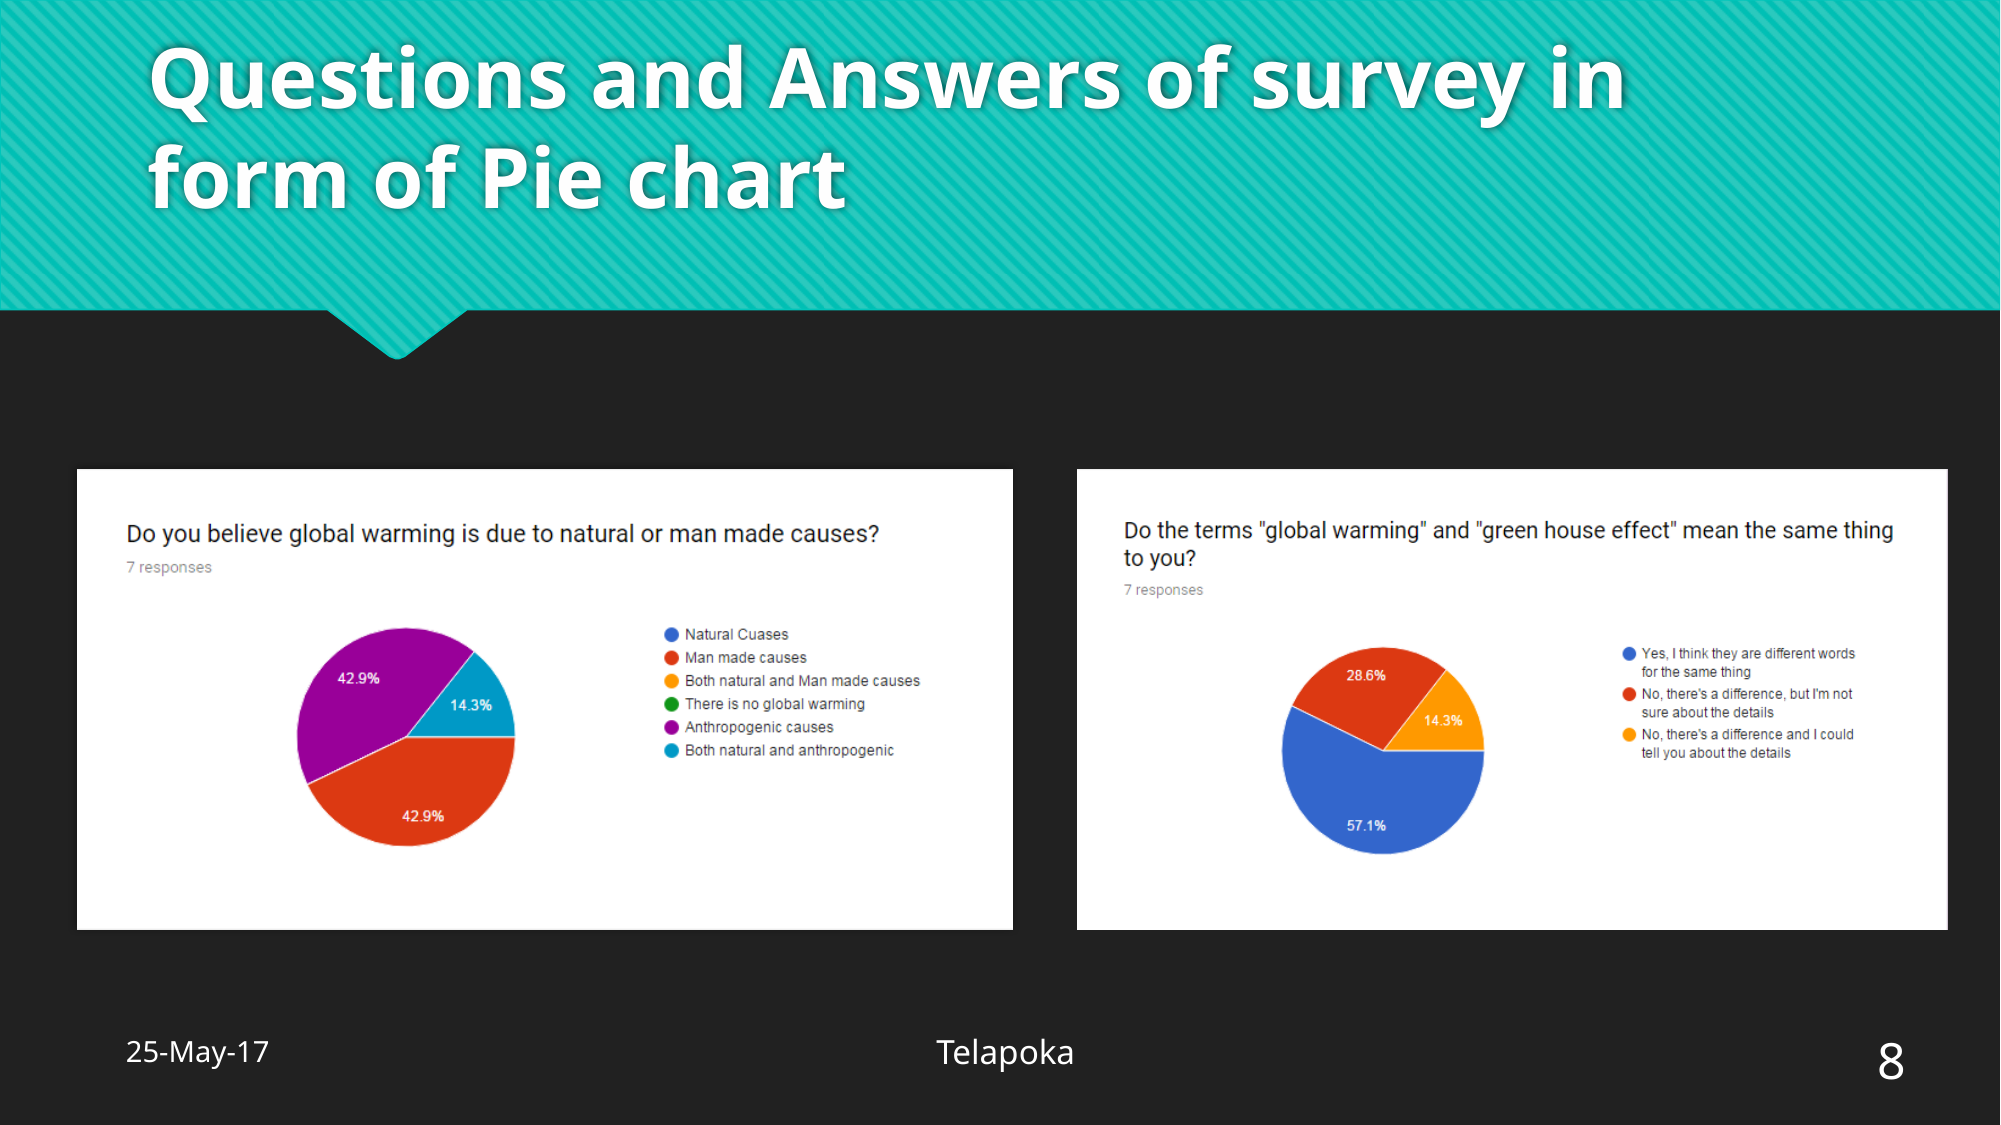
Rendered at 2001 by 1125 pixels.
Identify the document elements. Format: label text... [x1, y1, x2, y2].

slide_number 8 [1747, 1010, 1922, 1092]
footer Telapoka [659, 1029, 1293, 1079]
picture [1077, 468, 1948, 930]
slide_number 25-May-17 [77, 1025, 319, 1076]
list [76, 468, 1013, 930]
title Questions and Answers of survey in form of Pie chart [132, 73, 1868, 233]
